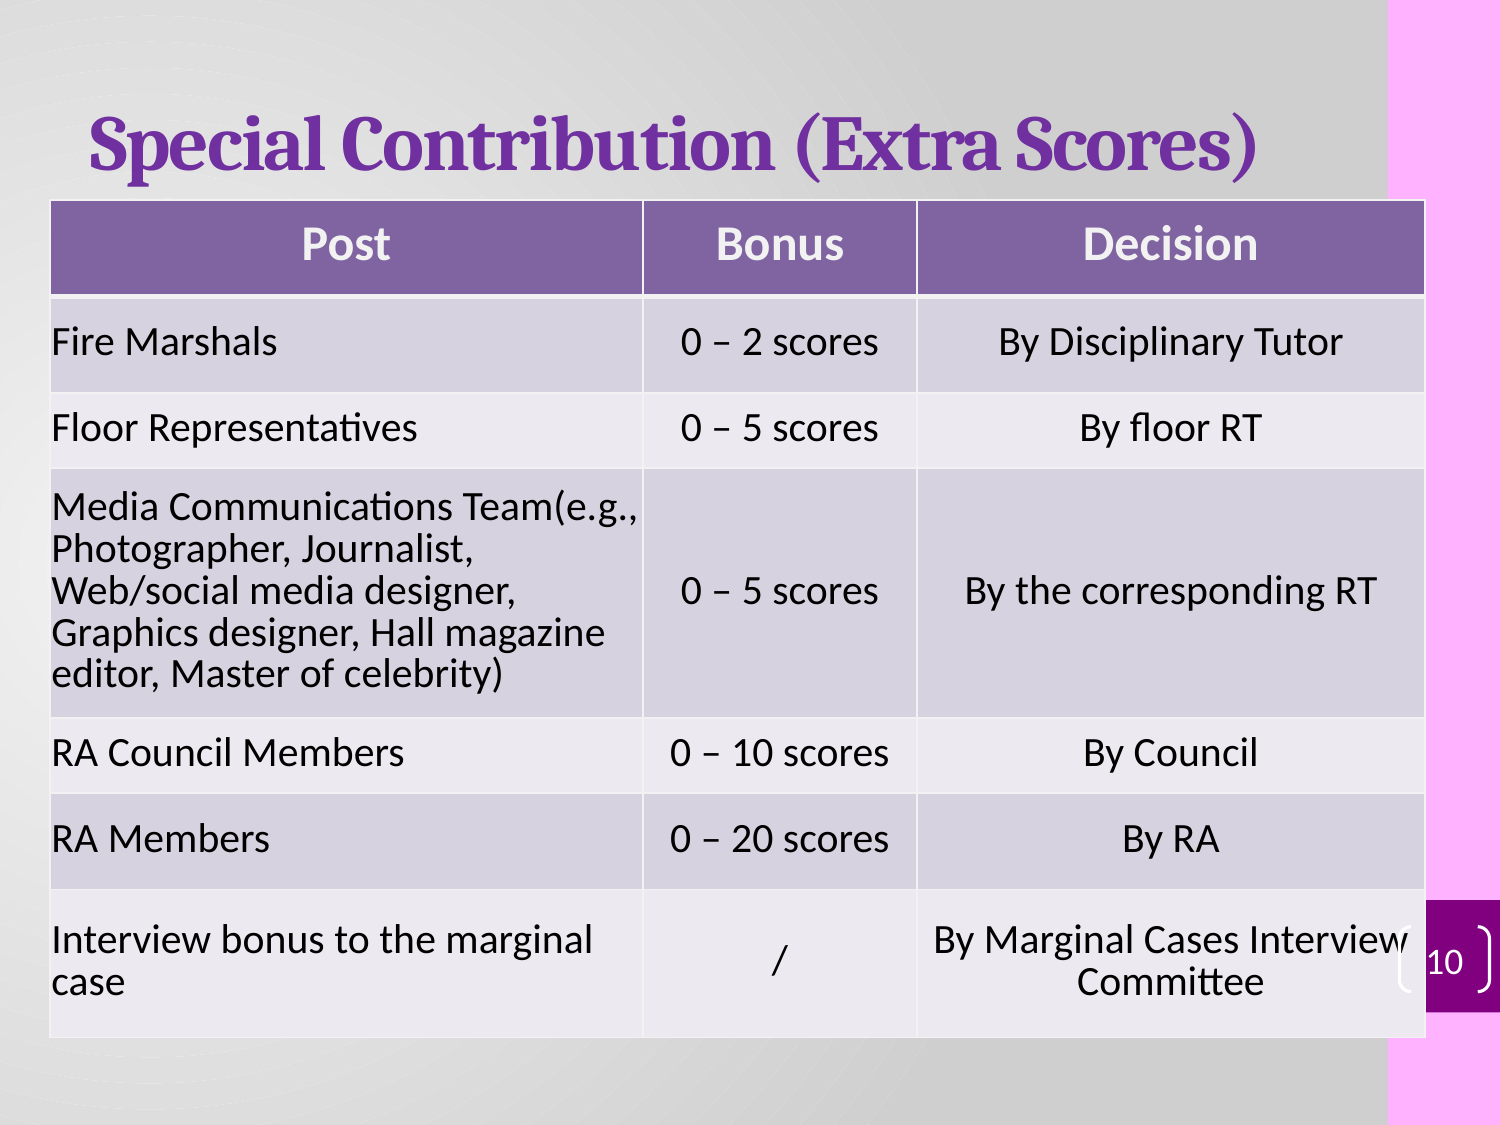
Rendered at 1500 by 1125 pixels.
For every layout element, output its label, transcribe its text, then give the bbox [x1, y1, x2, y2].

table_cell 0 – 2 scores [644, 299, 916, 392]
table_cell By Disciplinary Tutor [918, 299, 1424, 392]
table_header Bonus [644, 201, 916, 294]
table_header Post [51, 201, 642, 294]
table_cell By the corresponding RT [918, 469, 1424, 717]
table_cell By RA [918, 794, 1424, 889]
table_cell By Marginal Cases Interview Committee [918, 890, 1424, 1037]
table_cell 0 – 10 scores [644, 719, 916, 792]
table_cell Fire Marshals [51, 299, 642, 392]
table_cell RA Members [51, 794, 642, 889]
table_cell 0 – 5 scores [644, 394, 916, 467]
table_cell By floor RT [918, 394, 1424, 467]
table_header Decision [918, 201, 1424, 294]
table_cell 0 – 20 scores [644, 794, 916, 889]
title Special Contribution (Extra Scores) [75, 45, 1325, 199]
table_cell RA Council Members [51, 719, 642, 792]
table_cell Interview bonus to the marginal case [51, 890, 642, 1037]
table_cell 0 – 5 scores [644, 469, 916, 717]
table_cell By Council [918, 719, 1424, 792]
table_cell Media Communications Team(e.g., Photographer, Journalist, Web/social media designer, Graphics designer, Hall magazine editor, Master of celebrity) [51, 469, 642, 717]
table_cell Floor Representatives [51, 394, 642, 467]
table_cell / [644, 890, 916, 1037]
slide_number 10 [1397, 925, 1492, 994]
